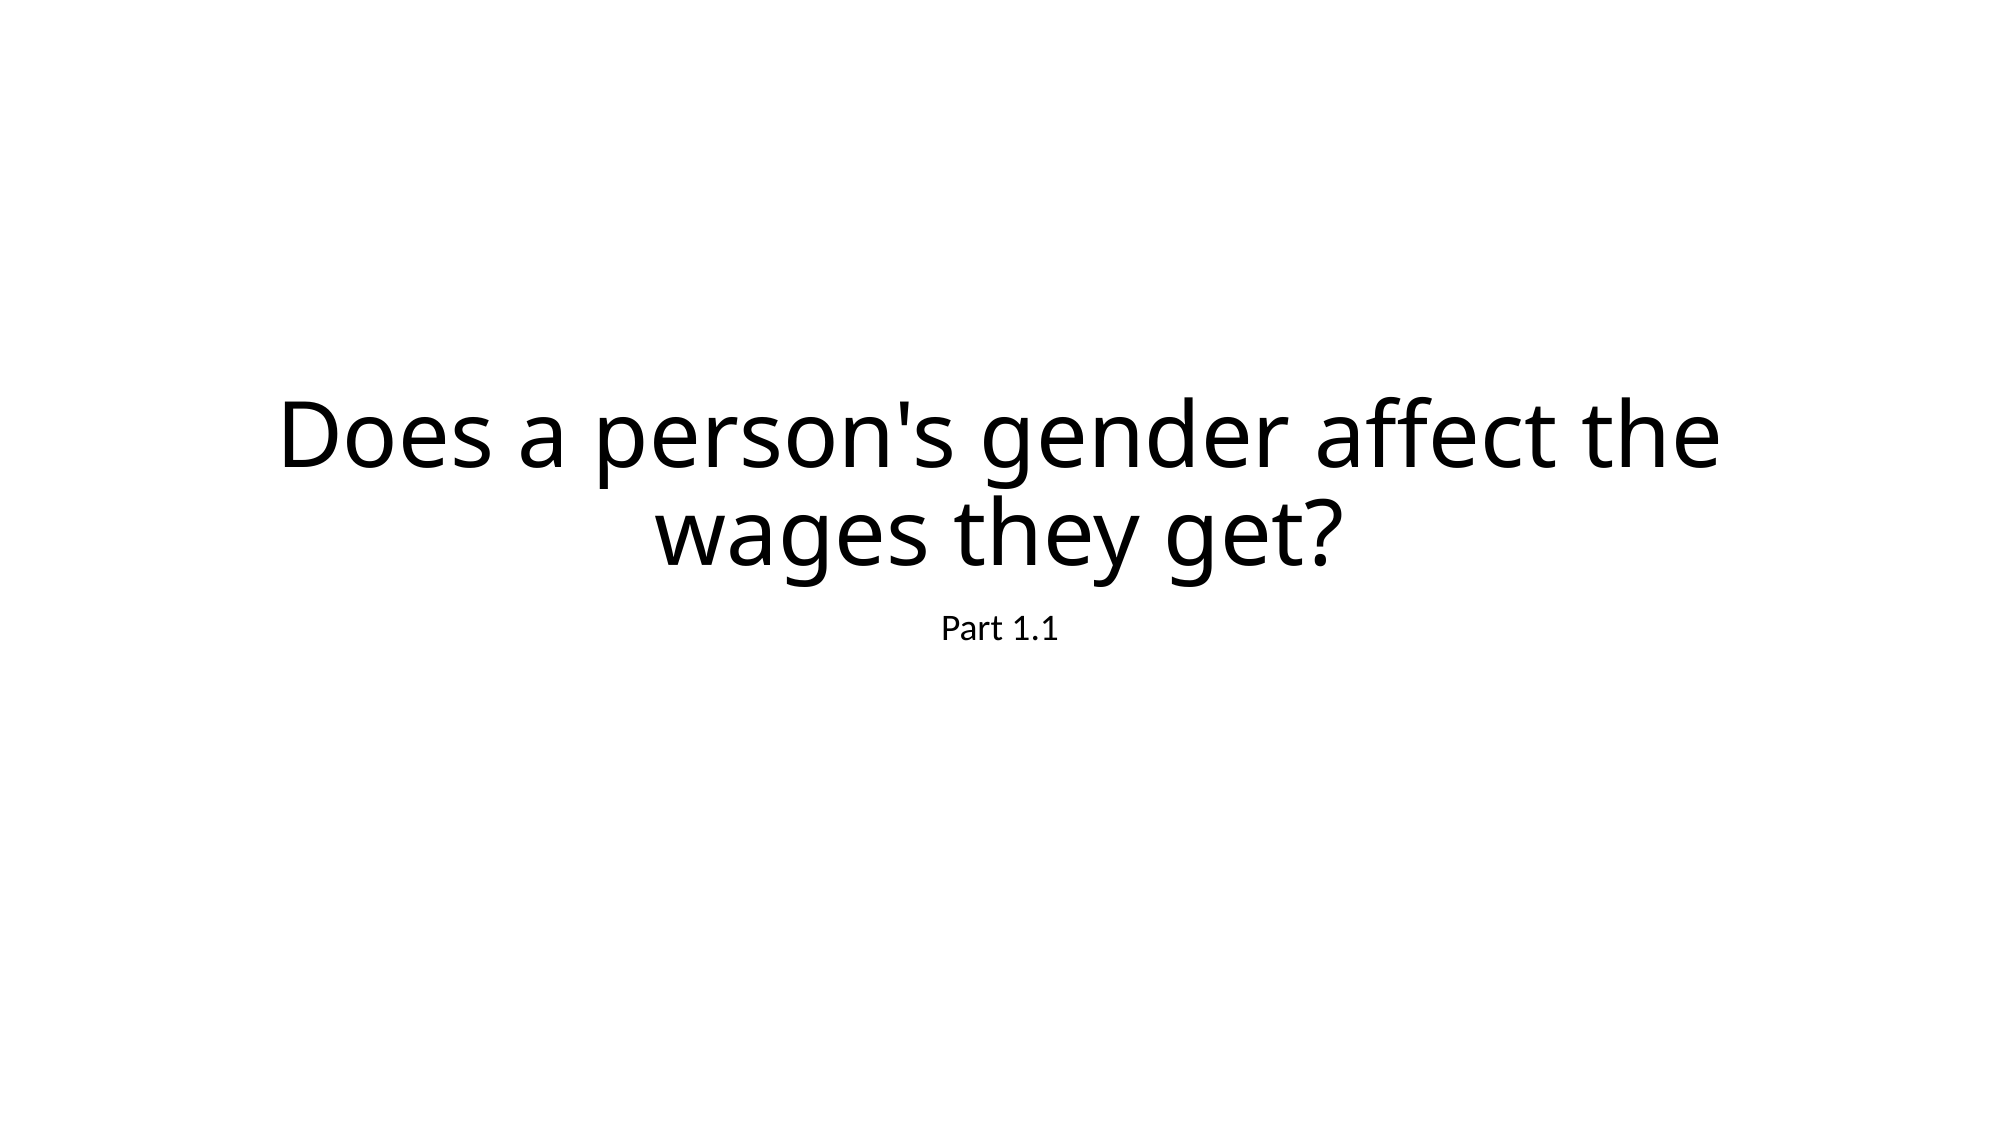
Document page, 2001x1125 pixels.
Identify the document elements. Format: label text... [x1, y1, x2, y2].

text_box Part 1.1 [854, 595, 1146, 656]
title Does a person's gender affect the wages they get? [232, 378, 1768, 596]
